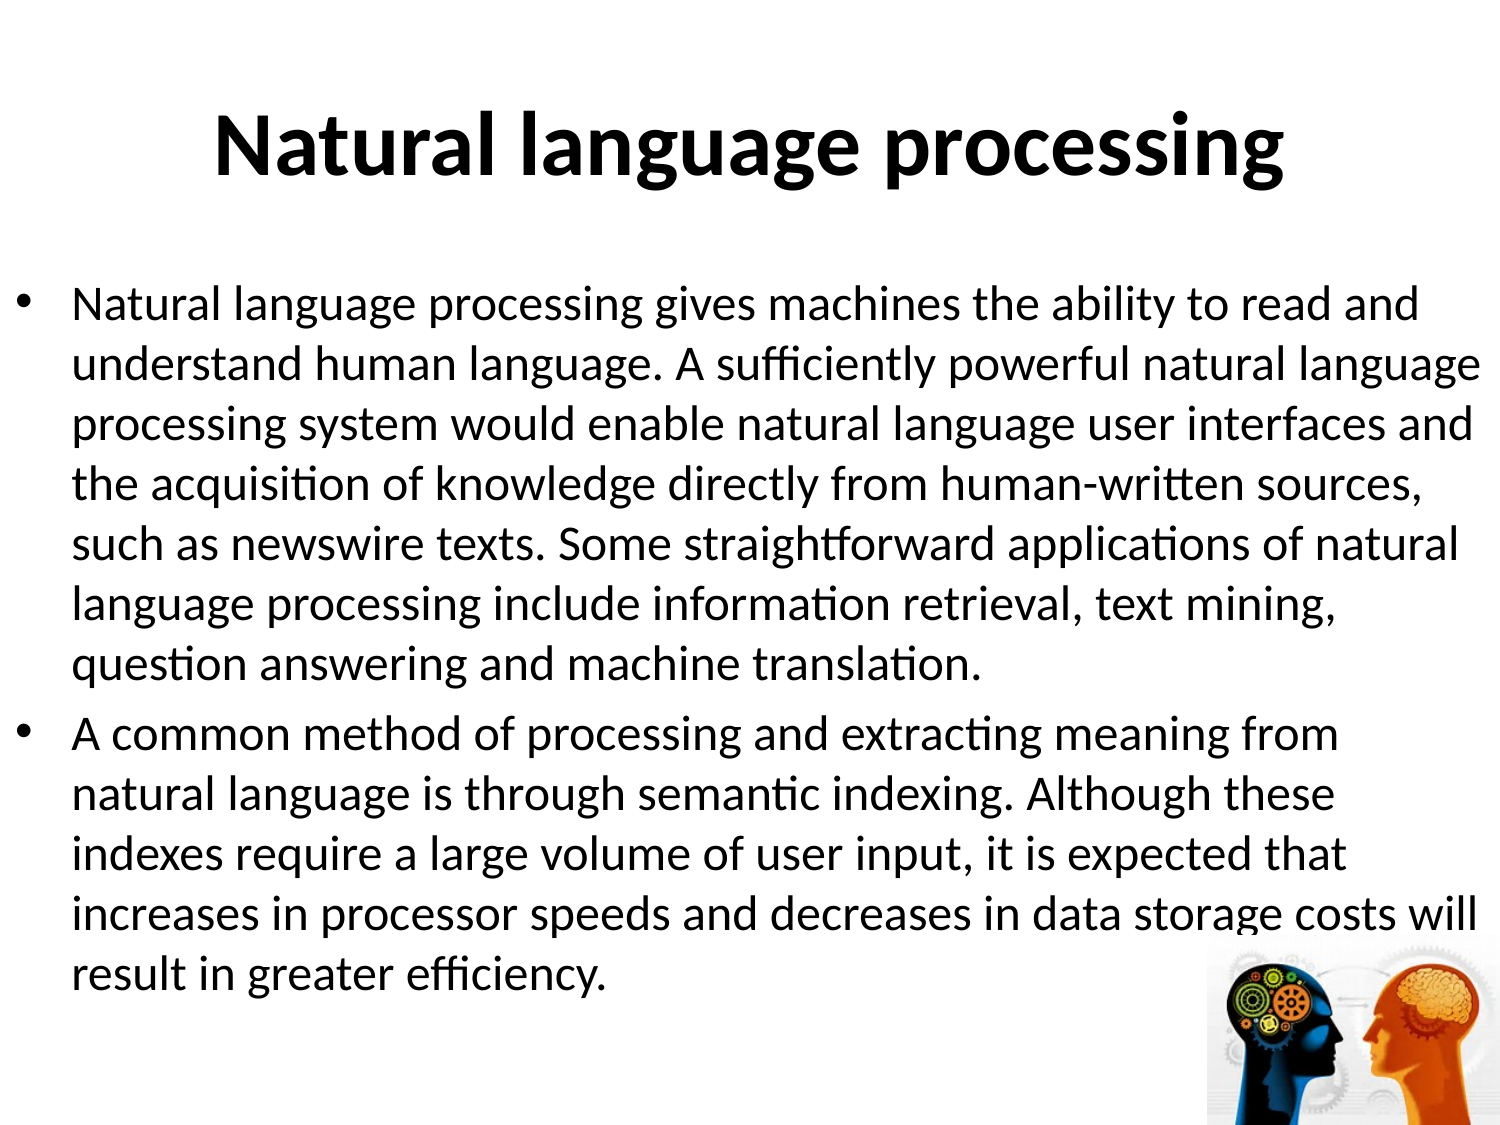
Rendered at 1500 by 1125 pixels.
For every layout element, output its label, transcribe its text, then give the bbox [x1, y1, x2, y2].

list Natural language processing gives machines the ability to read and understand human language. A sufficiently powerful natural language processing system would enable natural language user interfaces and the acquisition of knowledge directly from human-written sources, such as newswire texts. Some straightforward applications of natural language processing include information retrieval, text mining, question answering and machine translation. A common method of processing and extracting meaning from natural language is through semantic indexing. Although these indexes require a large volume of user input, it is expected that increases in processor speeds and decreases in data storage costs will result in greater efficiency. [0, 262, 1500, 1005]
picture [1206, 934, 1500, 1125]
title Natural language processing [75, 45, 1425, 233]
